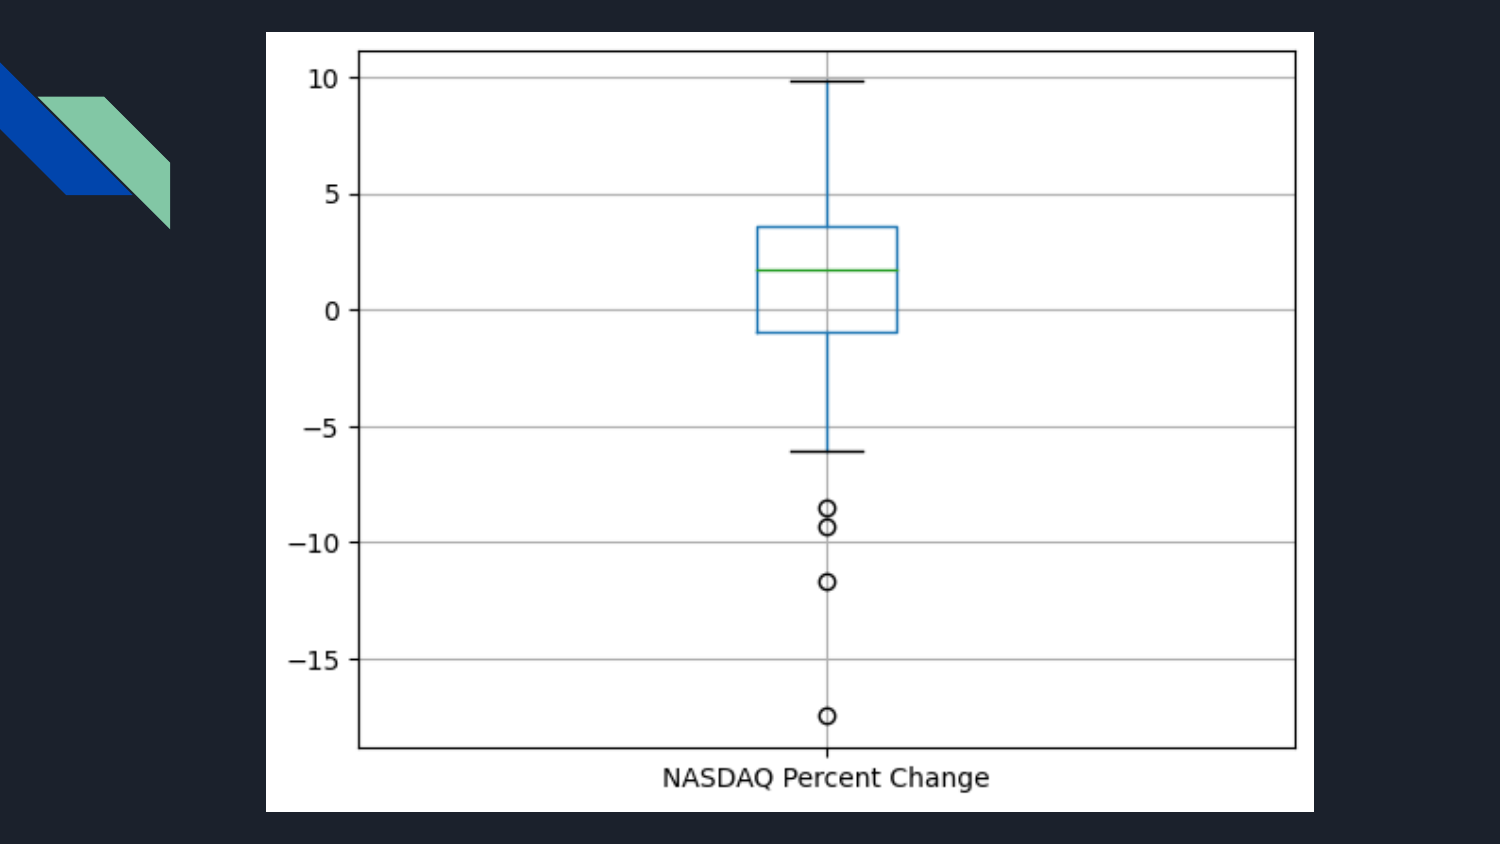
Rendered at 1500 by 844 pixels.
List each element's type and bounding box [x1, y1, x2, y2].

picture [266, 31, 1314, 812]
